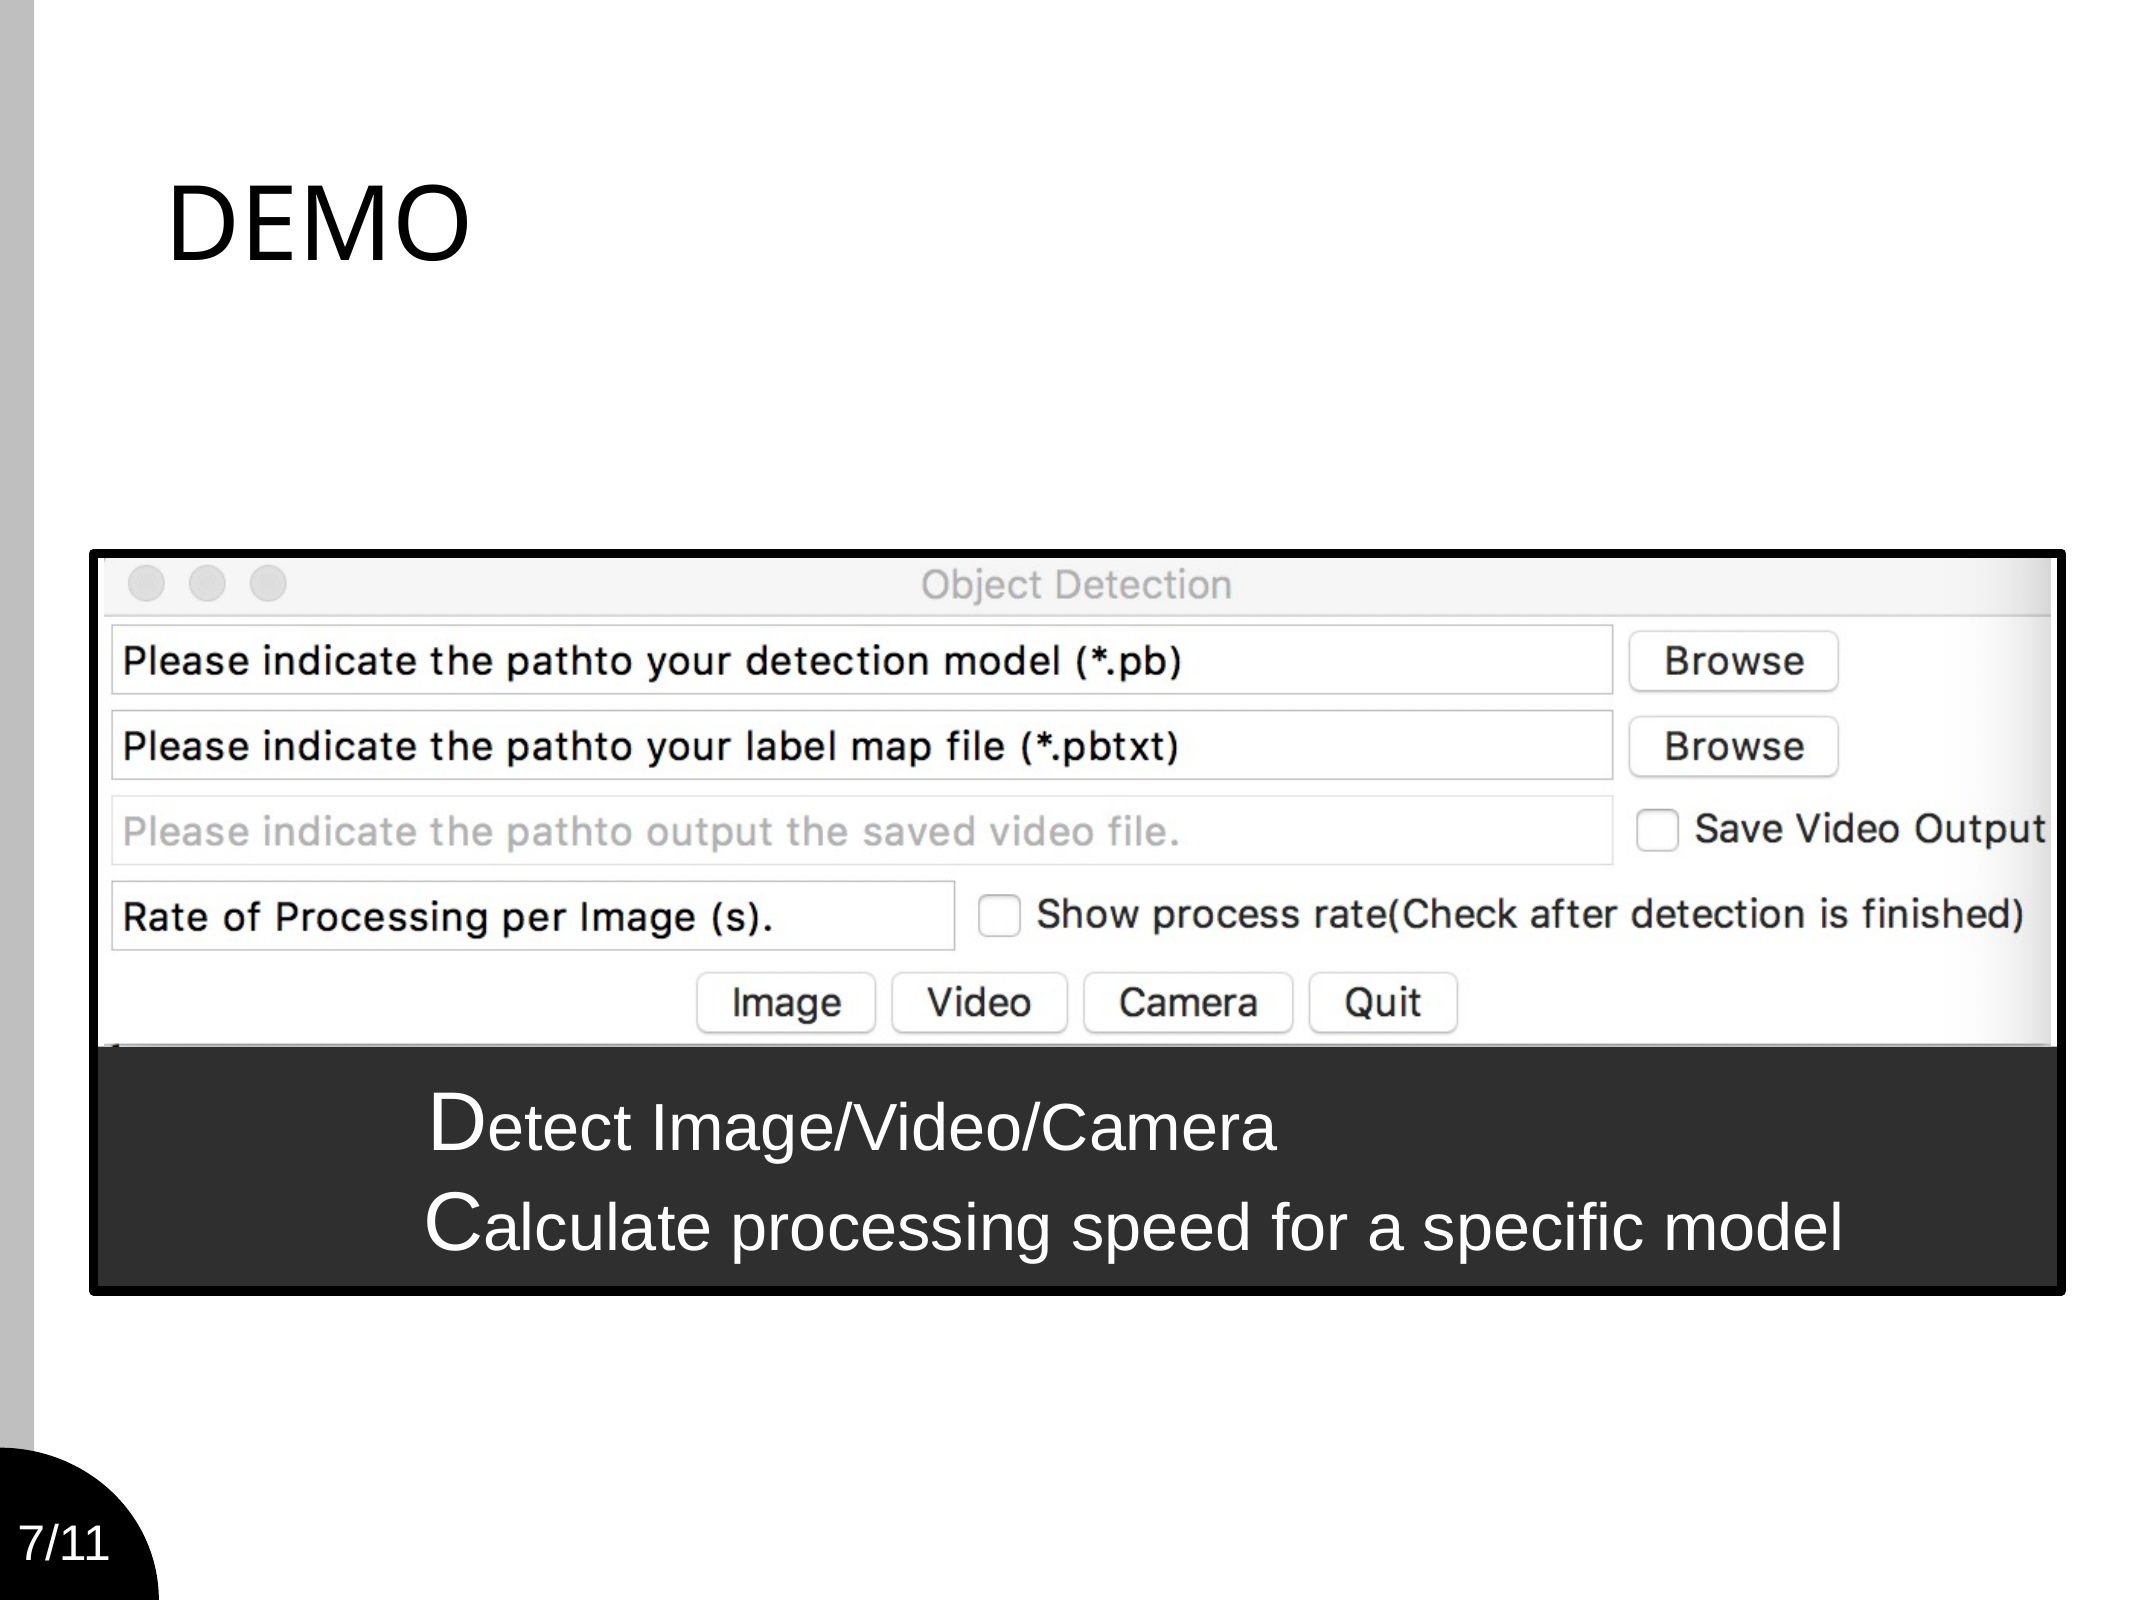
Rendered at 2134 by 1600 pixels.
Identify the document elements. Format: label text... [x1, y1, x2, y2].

text_box 7/11 [2, 1503, 126, 1579]
picture [104, 553, 2051, 1047]
text_box Detect Image/Video/Camera Calculate processing speed for a specific model [112, 1060, 1862, 1275]
text_box [0, 1445, 161, 1600]
text_box [0, 0, 36, 1449]
title DEMO [156, 41, 1978, 396]
text_box [92, 551, 2063, 1293]
